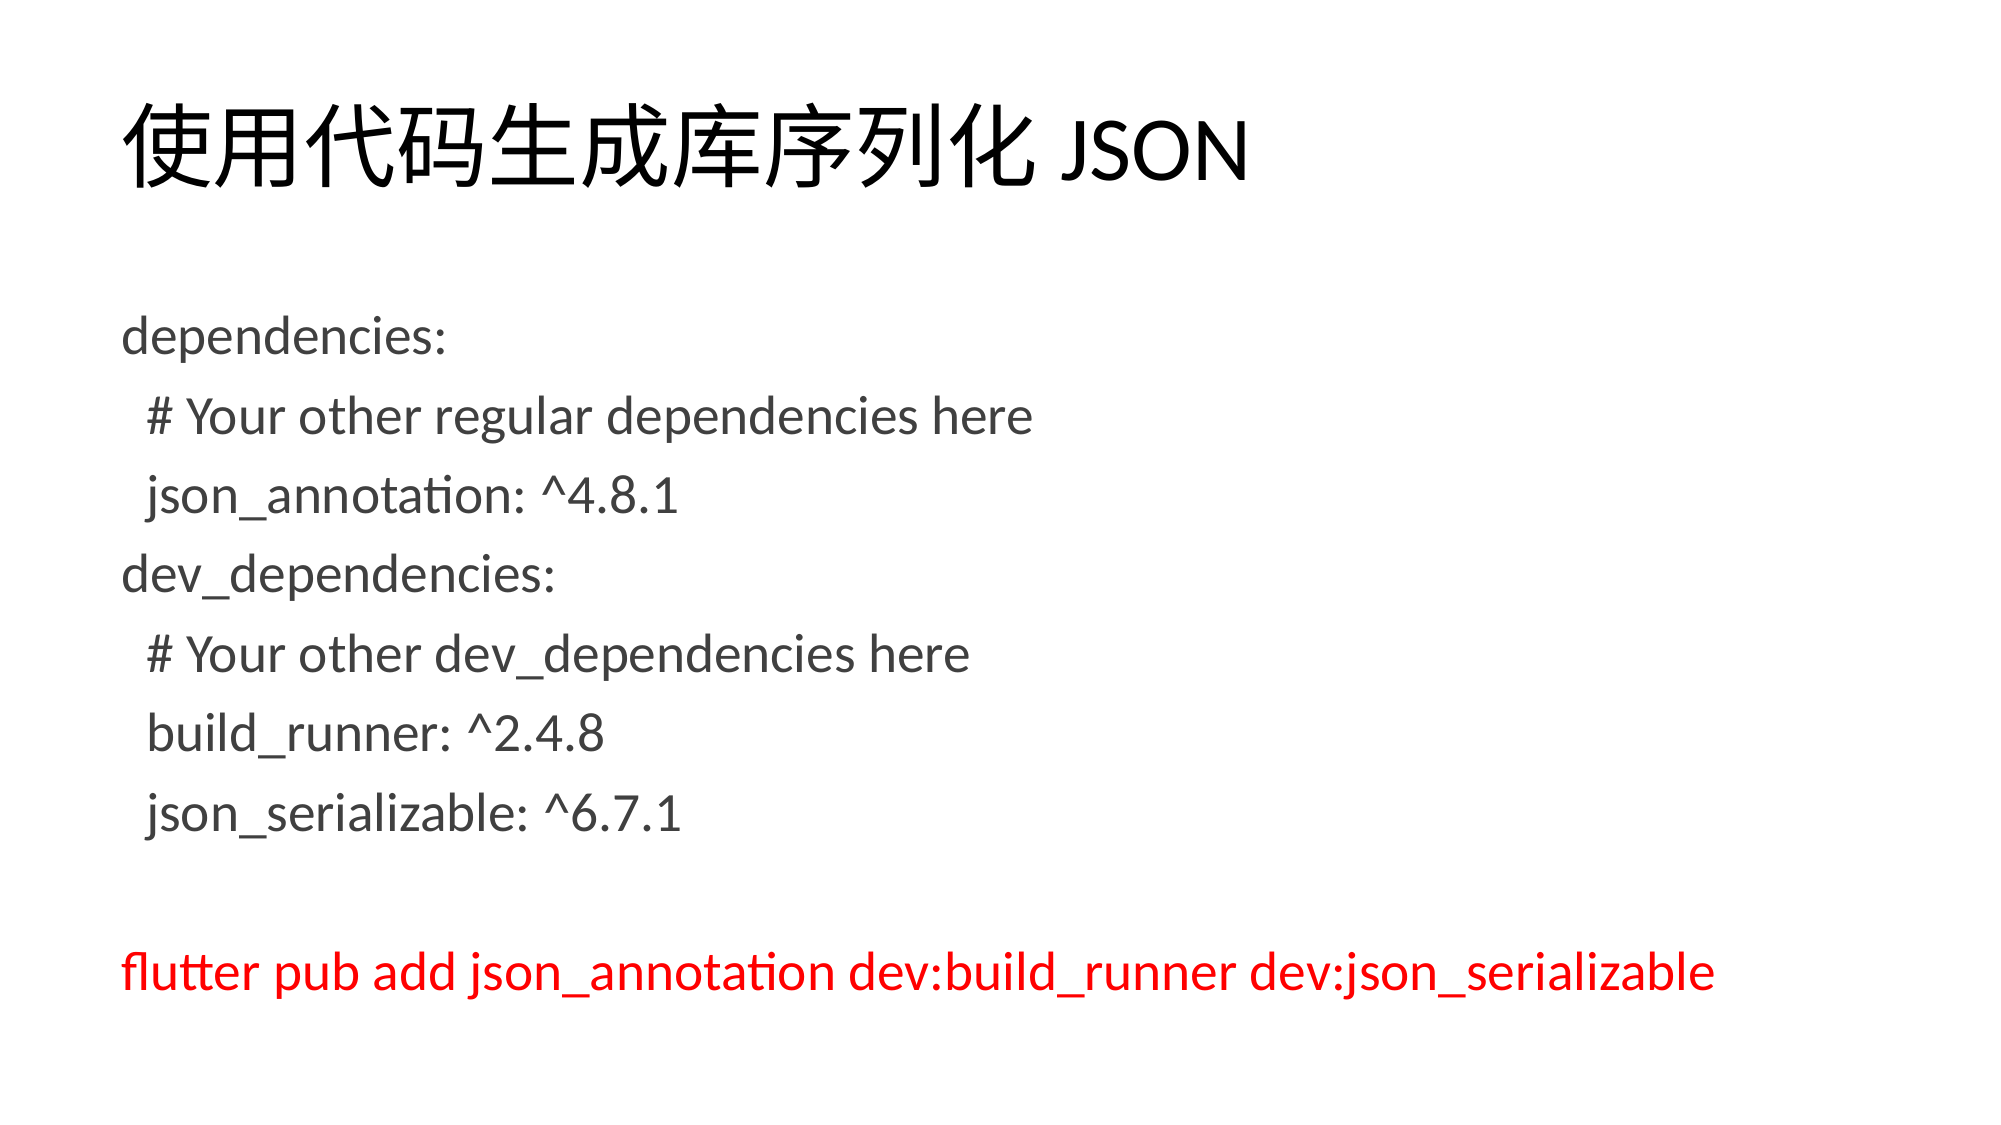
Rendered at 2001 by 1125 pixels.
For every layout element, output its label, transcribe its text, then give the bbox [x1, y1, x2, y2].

title 使用代码生成库序列化JSON [106, 42, 1832, 260]
list dependencies: # Your other regular dependencies here json_annotation: ^4.8.1 dev_dependencies: # Your other dev_dependencies here build_runner: ^2.4.8 json_serializable: ^6.7.1 flutter pub add json_annotation dev:build_runner dev:json_serializable [106, 299, 1832, 1014]
